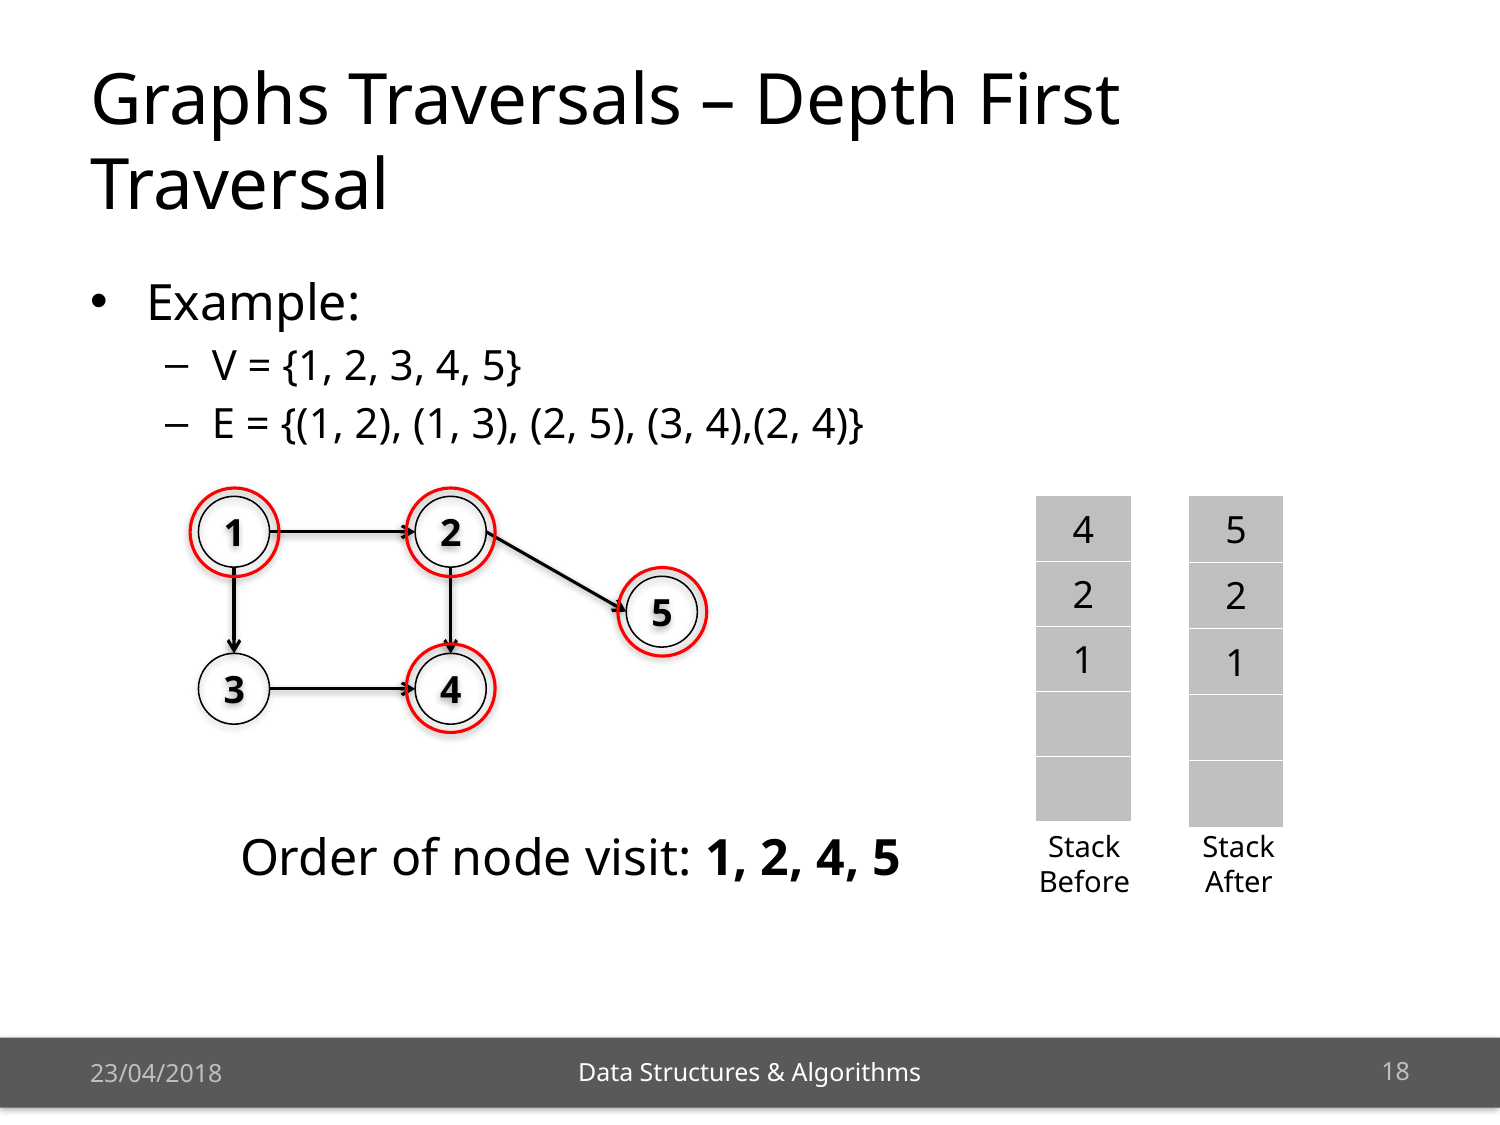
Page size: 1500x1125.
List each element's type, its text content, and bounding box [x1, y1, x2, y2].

text_box Stack Before [1023, 820, 1145, 906]
text_box Stack After [1187, 820, 1290, 906]
list Example: V = {1, 2, 3, 4, 5} E = {(1, 2), (1, 3), (2, 5), (3, 4),(2, 4)} Order of node visit: 1, 2, 4, 5 [75, 262, 1425, 1005]
table_cell [1189, 695, 1283, 760]
table_cell 1 [1036, 627, 1131, 691]
text_box [426, 487, 475, 494]
title Graphs Traversals – Depth First Traversal [75, 45, 1425, 233]
table_cell 2 [1189, 563, 1283, 628]
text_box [198, 496, 698, 725]
table_cell [1036, 757, 1131, 820]
table_cell 1 [1189, 629, 1283, 694]
text_box [189, 514, 193, 550]
text_box [210, 487, 259, 494]
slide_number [75, 1042, 425, 1103]
table_cell 2 [1036, 562, 1131, 626]
table_cell [1189, 761, 1283, 820]
table_cell [1036, 692, 1131, 756]
table_header 5 [1189, 496, 1283, 562]
table_header 4 [1036, 496, 1131, 561]
slide_number 17 [1074, 1042, 1425, 1103]
text_box [702, 590, 708, 634]
